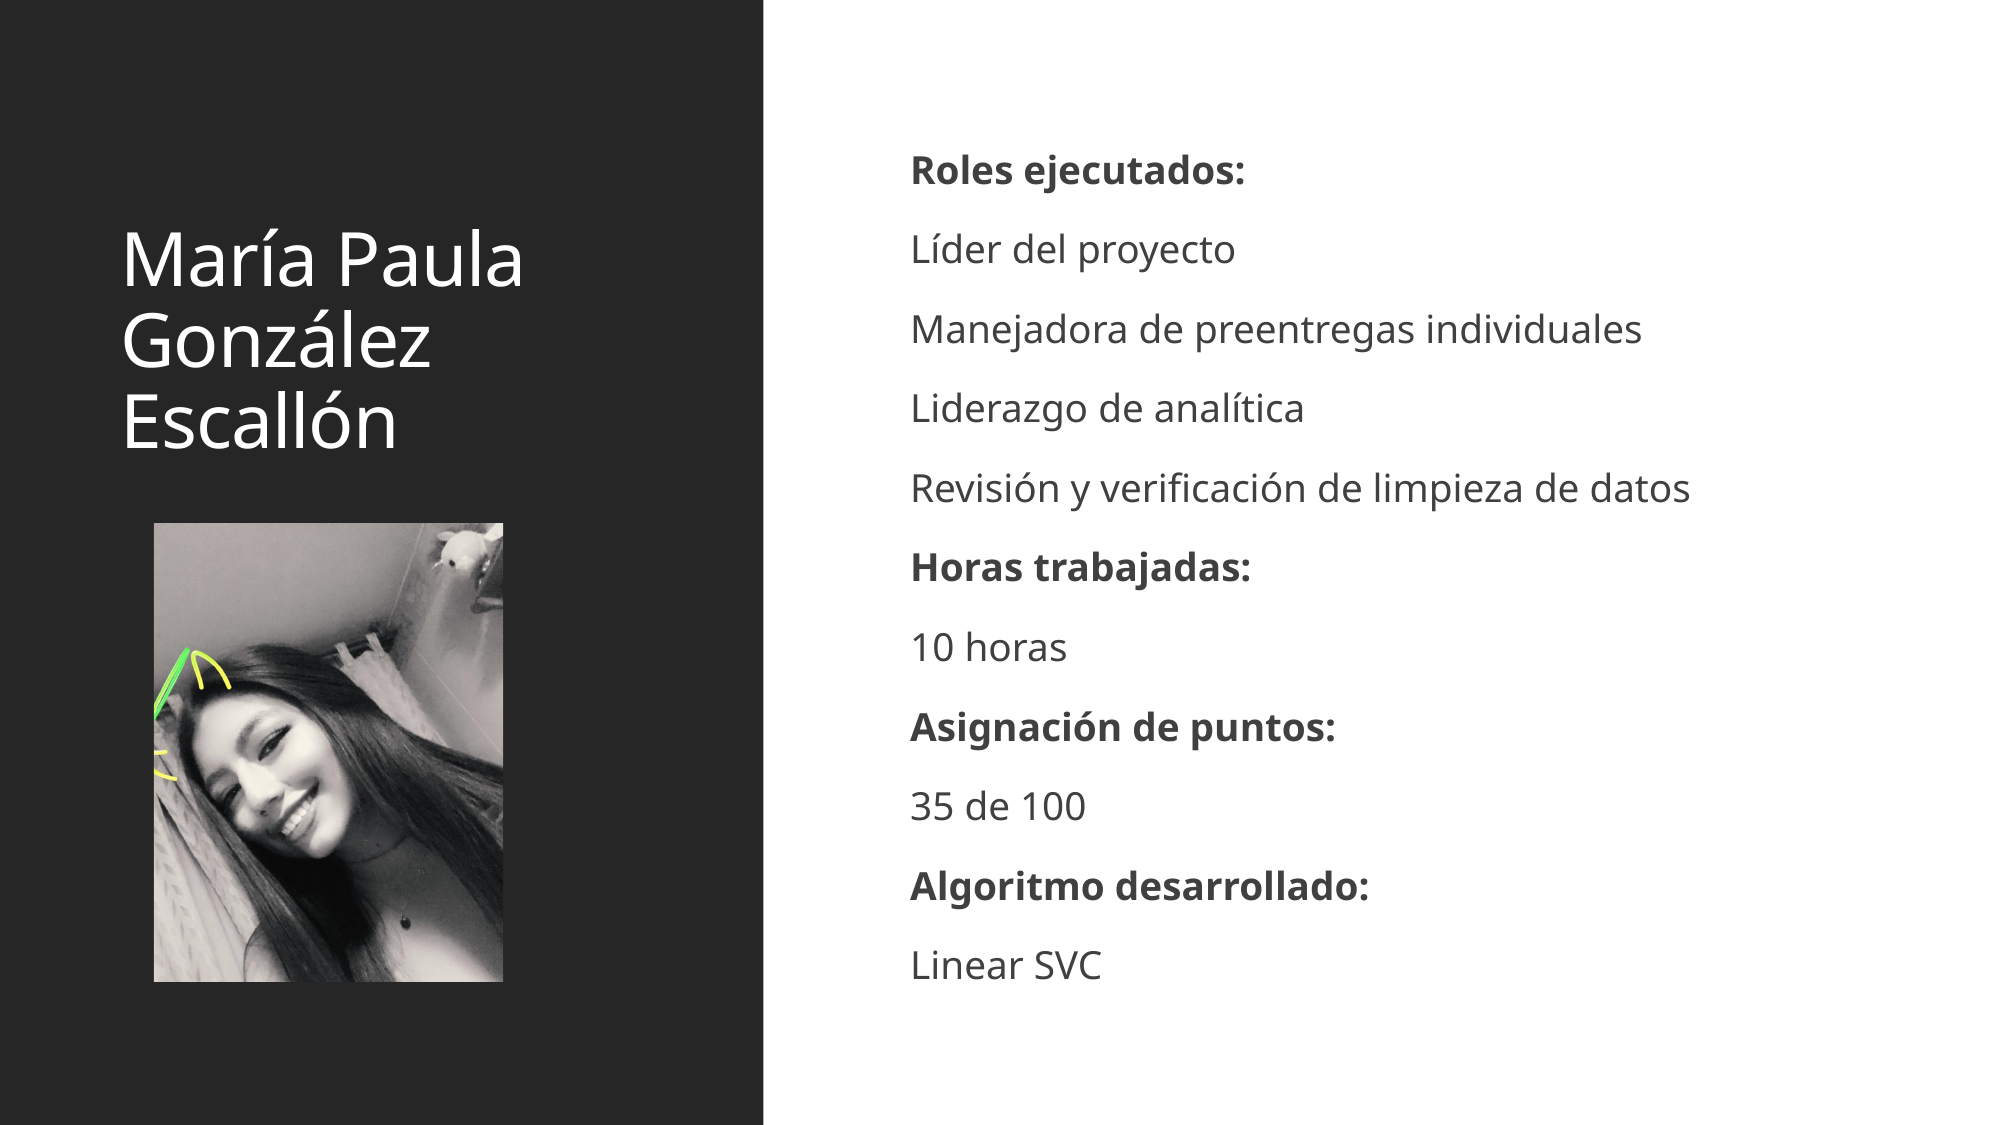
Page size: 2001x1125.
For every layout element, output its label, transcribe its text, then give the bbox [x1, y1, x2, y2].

list Roles ejecutados: Líder del proyecto Manejadora de preentregas individuales Liderazgo de analítica Revisión y verificación de limpieza de datos Horas trabajadas: 10 horas Asignación de puntos: 35 de 100 Algoritmo desarrollado: Linear SVC [895, 133, 1868, 1002]
title María Paula González Escallón [105, 128, 683, 473]
picture [153, 522, 504, 982]
